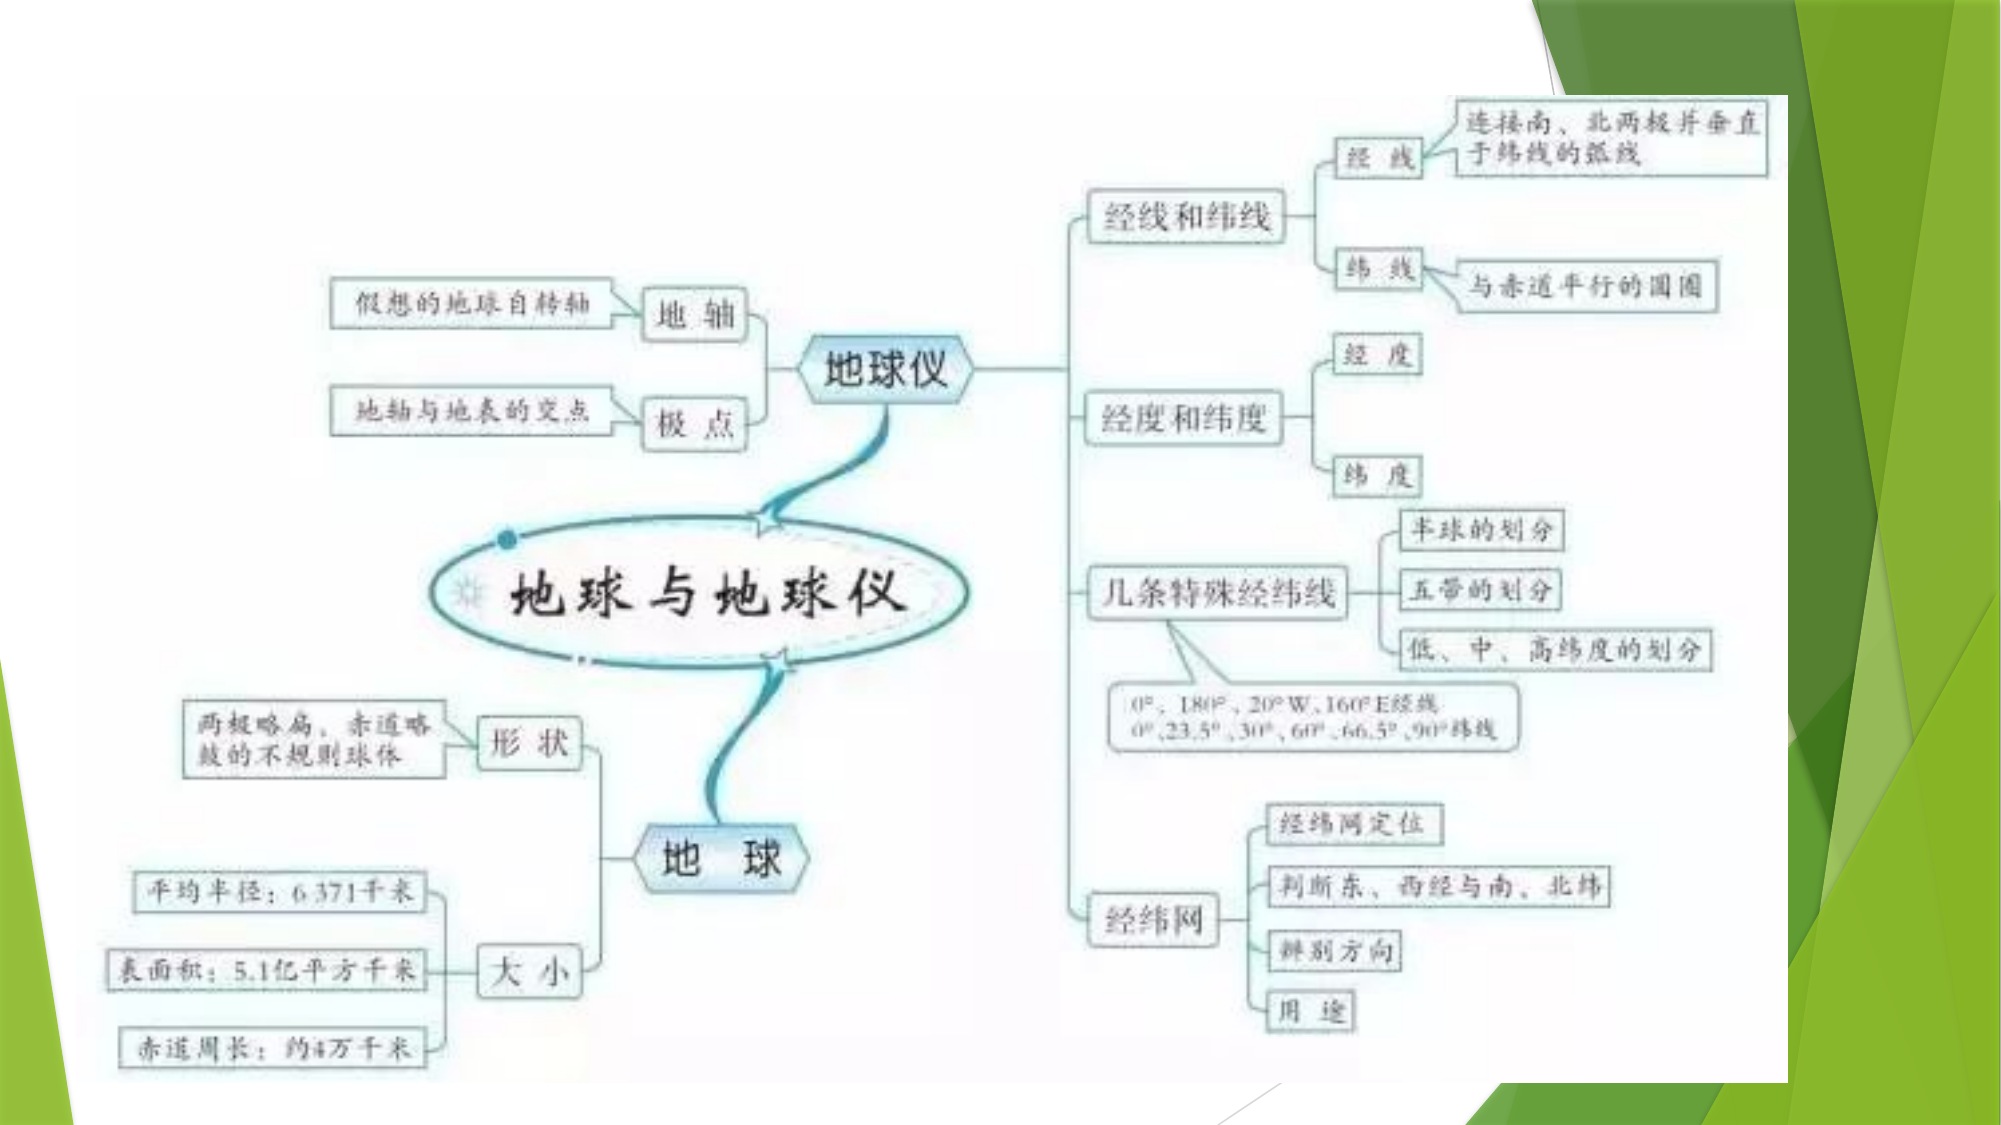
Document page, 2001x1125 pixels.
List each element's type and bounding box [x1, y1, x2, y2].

list [75, 94, 1789, 1083]
